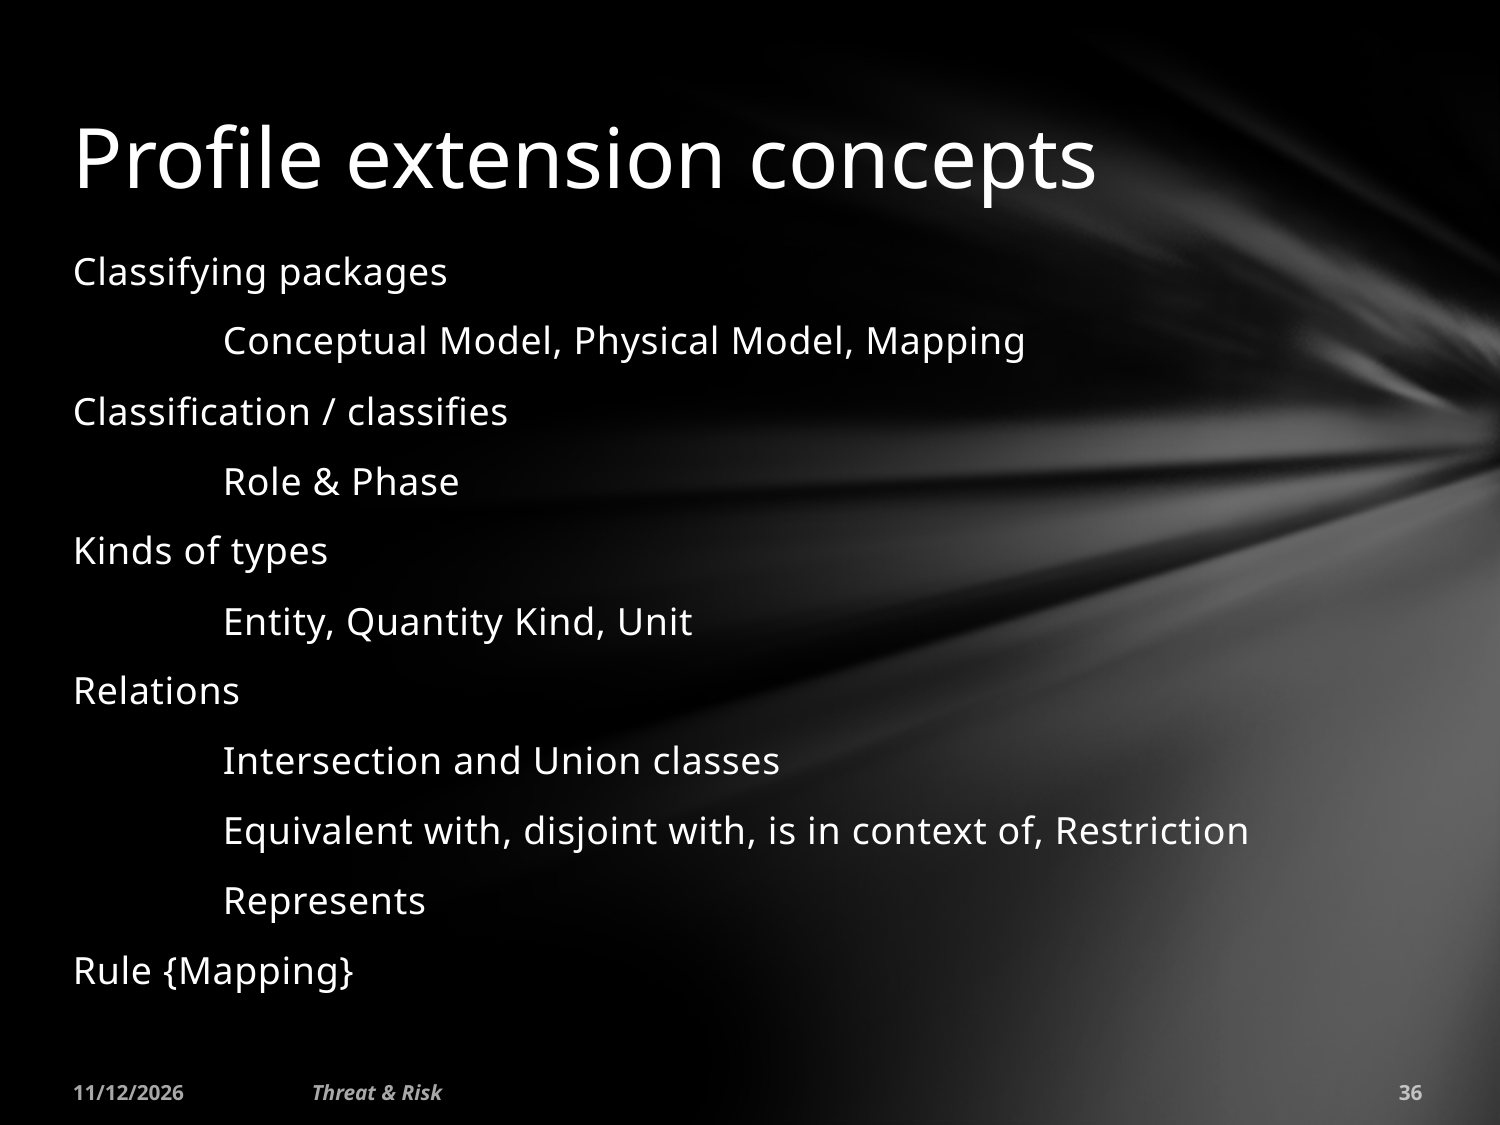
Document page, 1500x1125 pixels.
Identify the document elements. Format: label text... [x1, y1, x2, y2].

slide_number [57, 1073, 296, 1115]
footer Threat & Risk [296, 1073, 968, 1115]
title Profile extension concepts [57, 37, 1318, 213]
slide_number 36 [1293, 1073, 1438, 1115]
list Classifying packages Conceptual Model, Physical Model, Mapping Classification / classifies Role & Phase Kinds of types Entity, Quantity Kind, Unit Relations Intersection and Union classes Equivalent with, disjoint with, is in context of, Restriction Represents Rule {Mapping} [57, 239, 1318, 1015]
